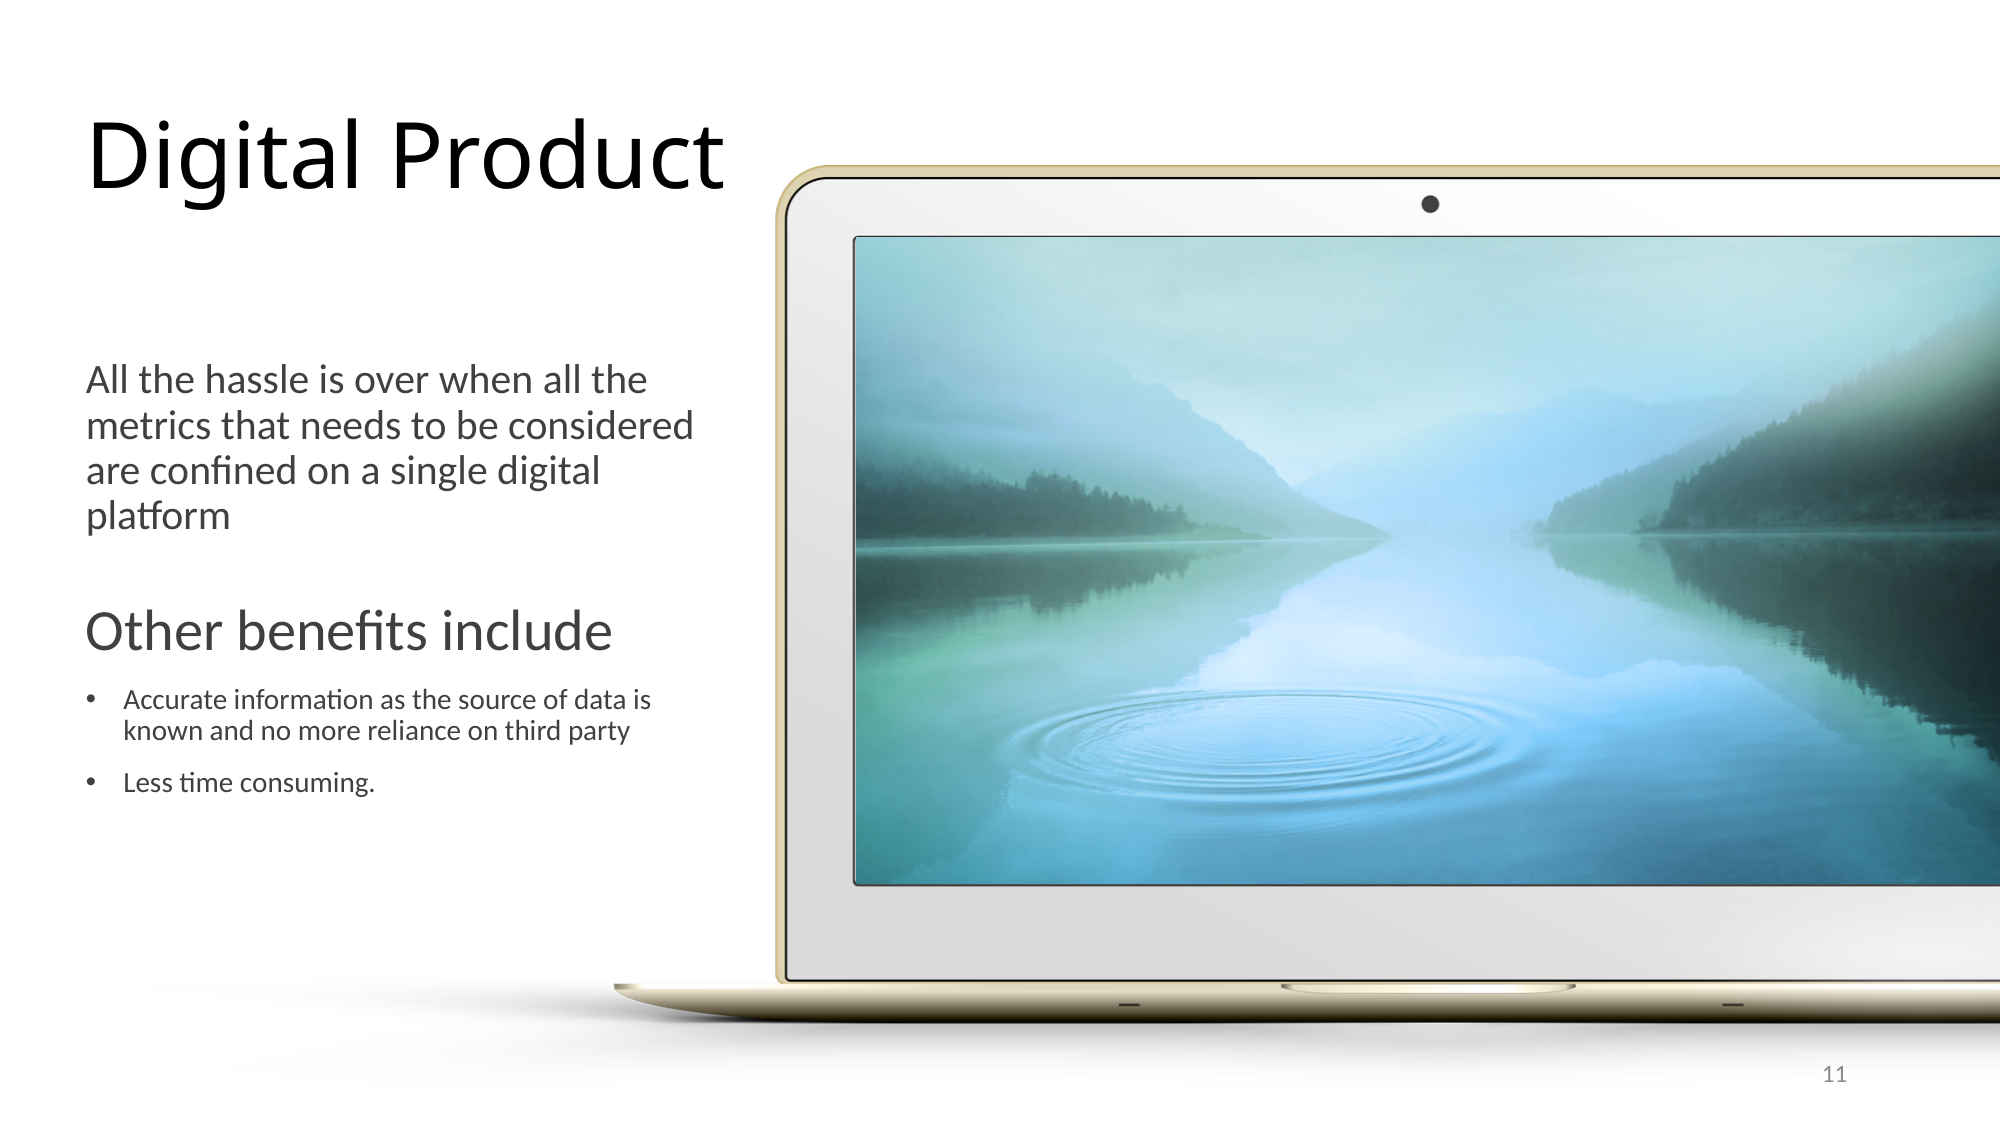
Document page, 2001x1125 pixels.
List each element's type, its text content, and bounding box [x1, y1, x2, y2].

slide_number 11 [1412, 1042, 1863, 1103]
list Other benefits include Accurate information as the source of data is known and no more reliance on third party Less time consuming. [70, 592, 723, 998]
list All the hassle is over when all the metrics that needs to be considered are confined on a single digital platform [70, 259, 723, 546]
picture [108, 165, 2000, 1092]
title Digital Product [70, 49, 1796, 268]
